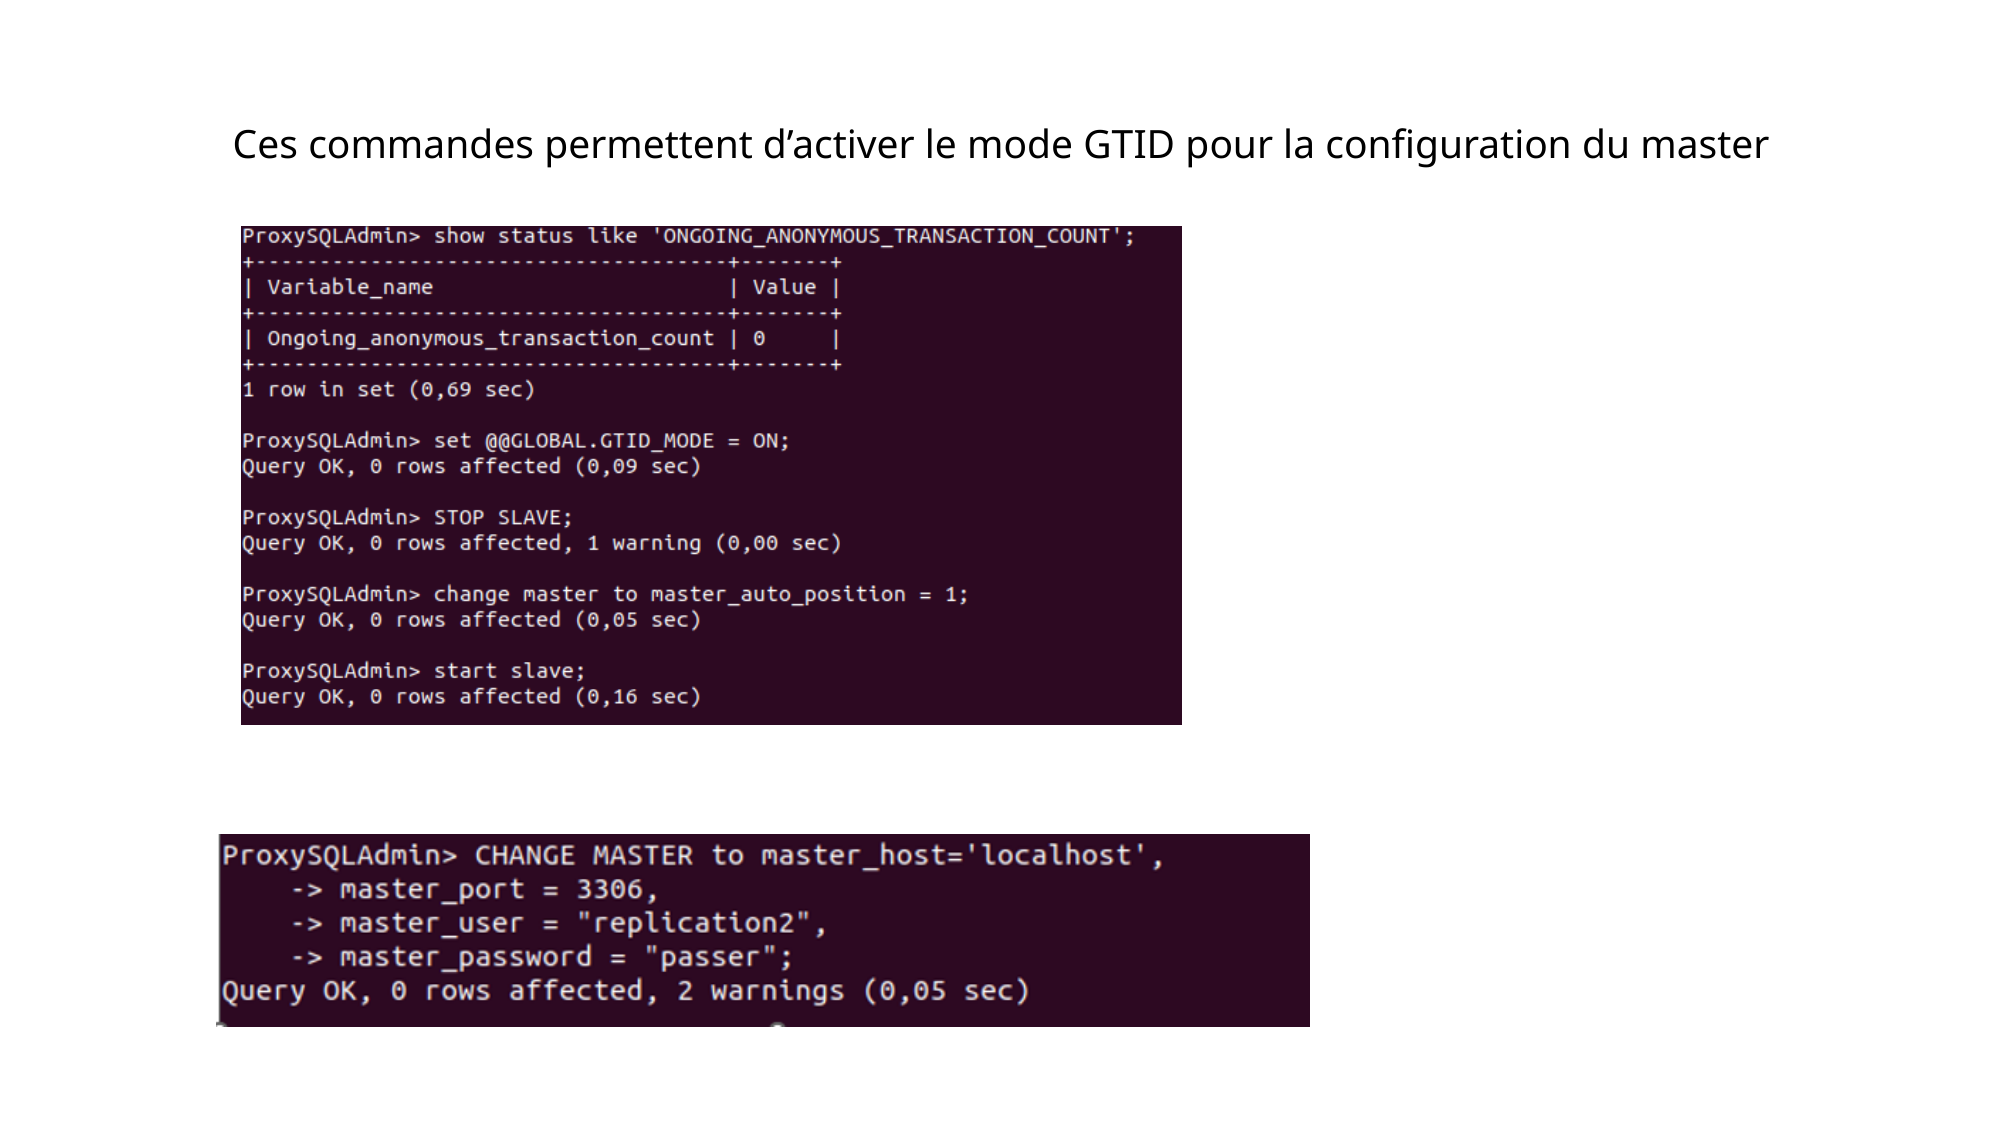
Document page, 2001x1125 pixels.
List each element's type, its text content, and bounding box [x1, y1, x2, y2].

title Ces commandes permettent d’activer le mode GTID pour la configuration du master [188, 111, 1786, 227]
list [216, 834, 1310, 1028]
picture [241, 226, 1183, 725]
